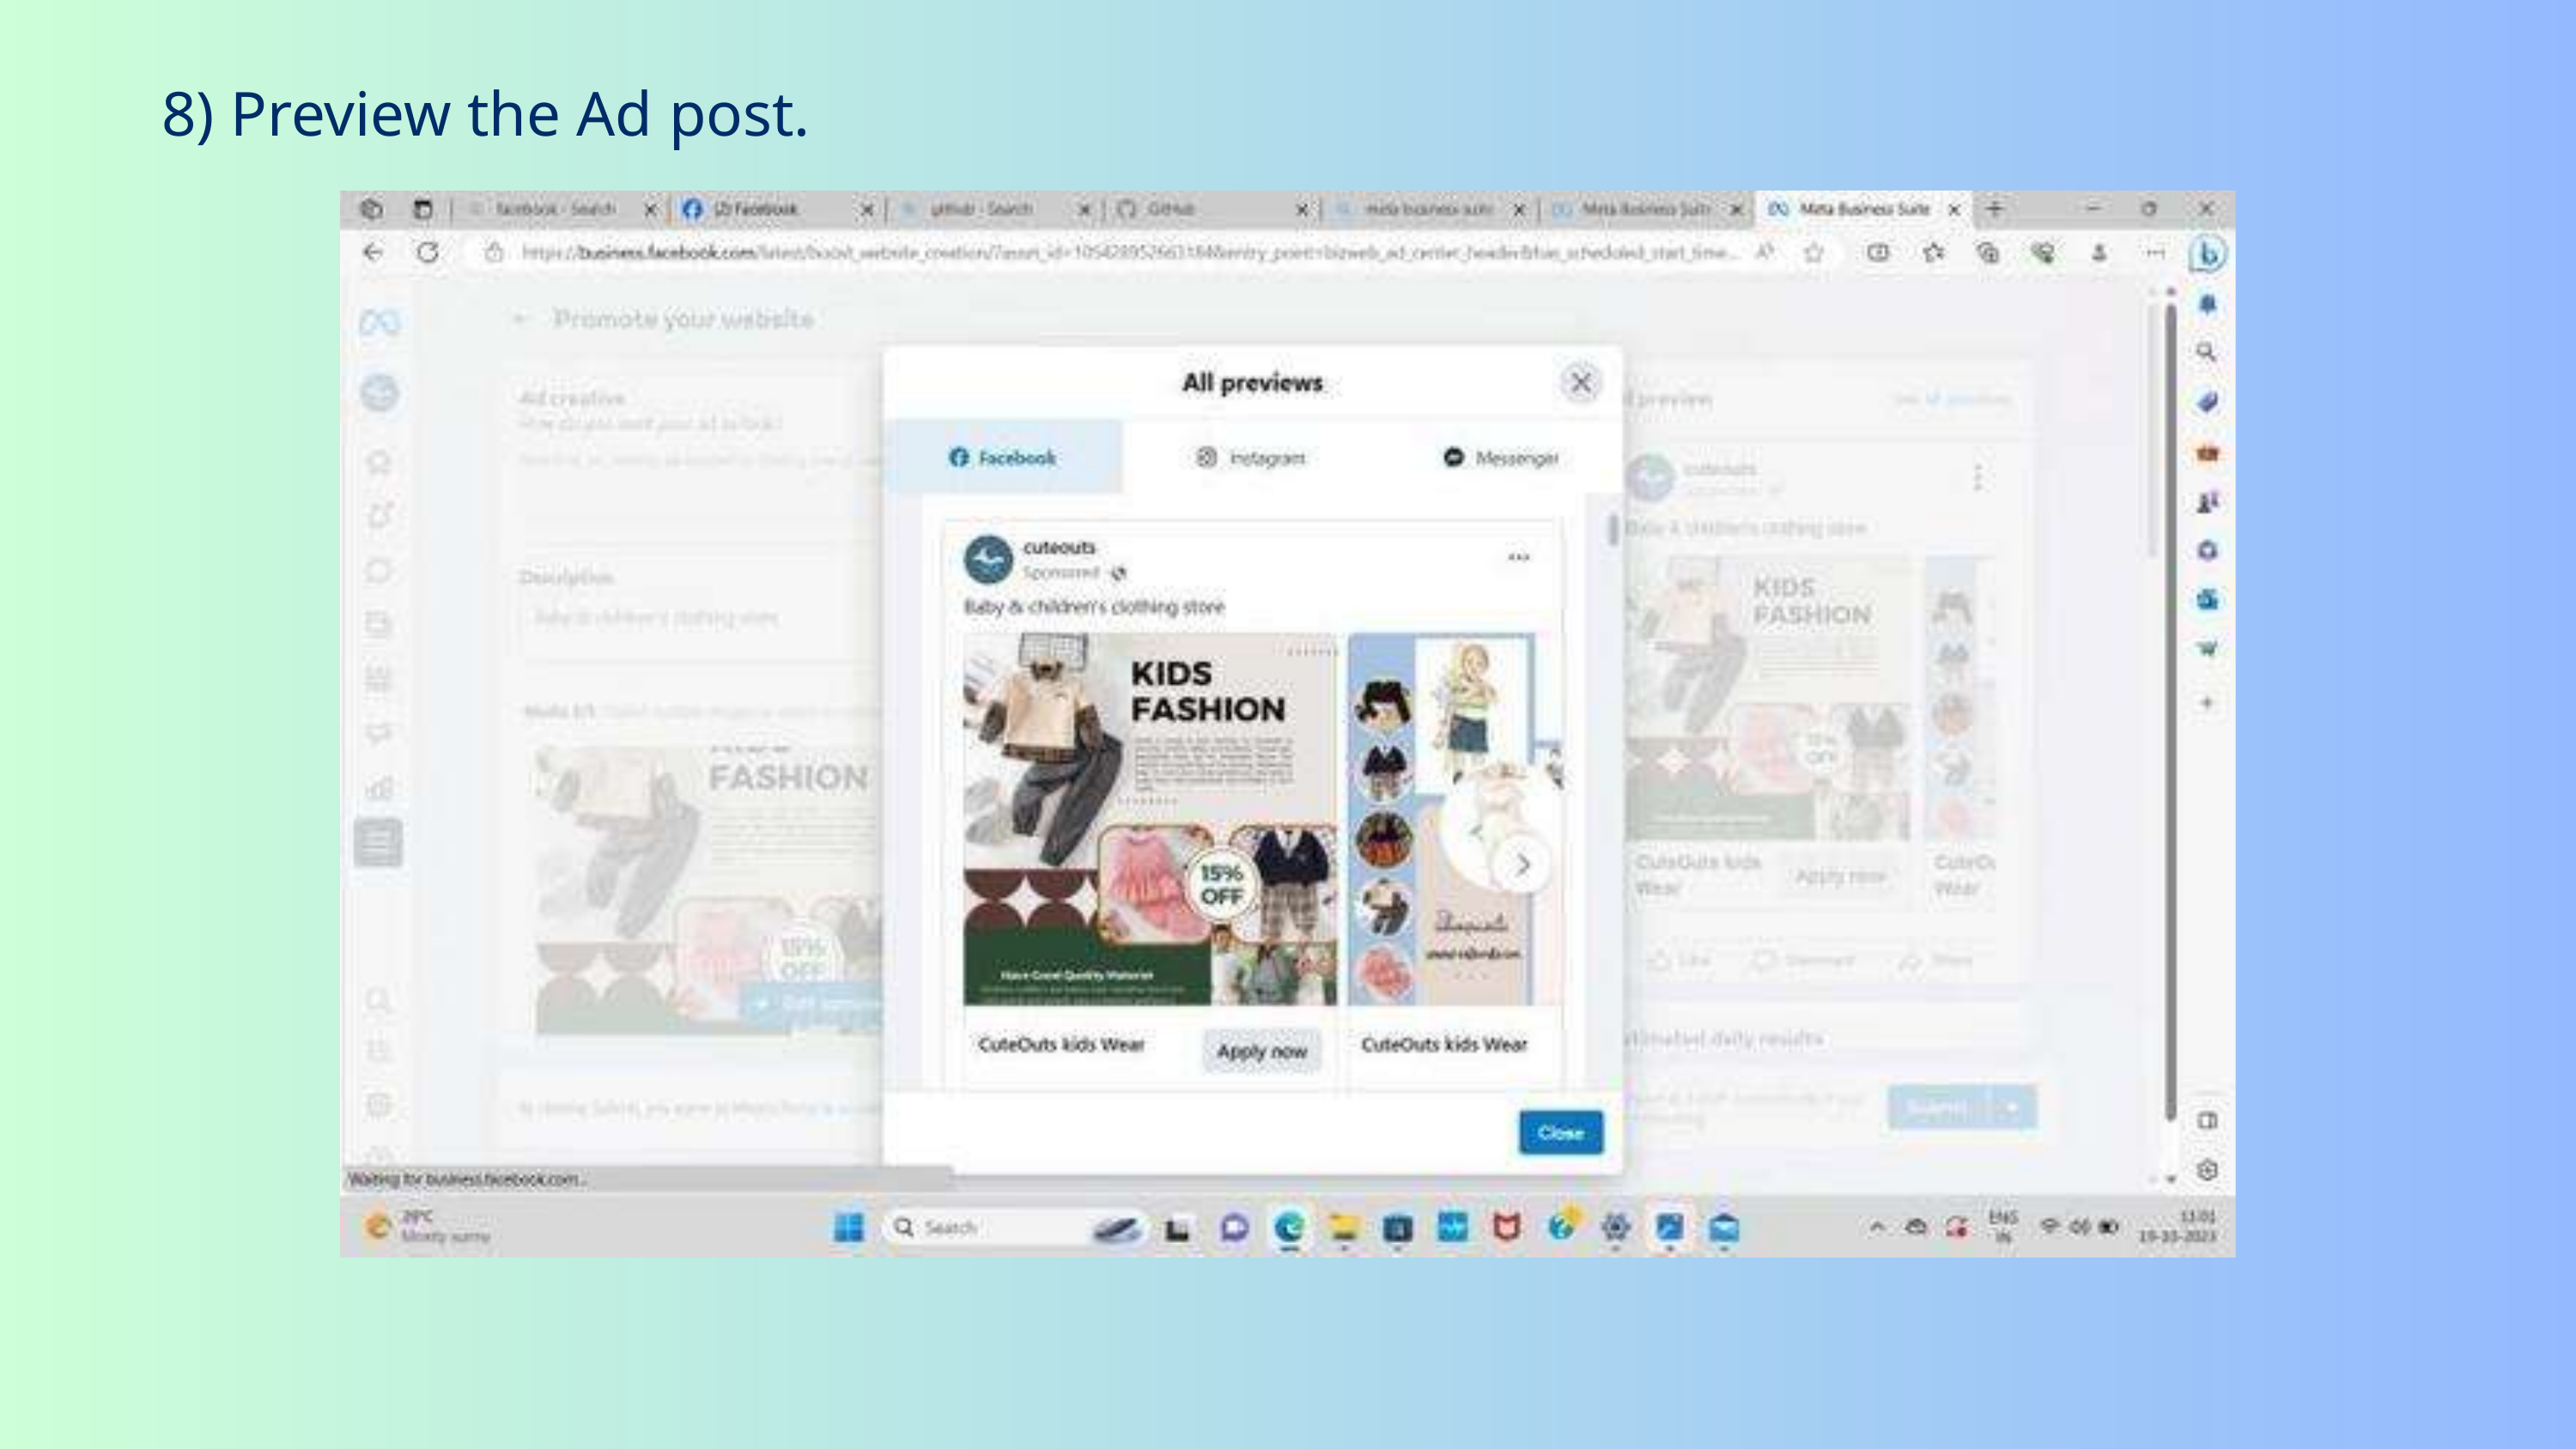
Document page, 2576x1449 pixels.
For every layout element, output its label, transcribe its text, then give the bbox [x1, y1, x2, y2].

text_box 8) Preview the Ad post. [144, 63, 844, 149]
text_box [340, 191, 2236, 1258]
